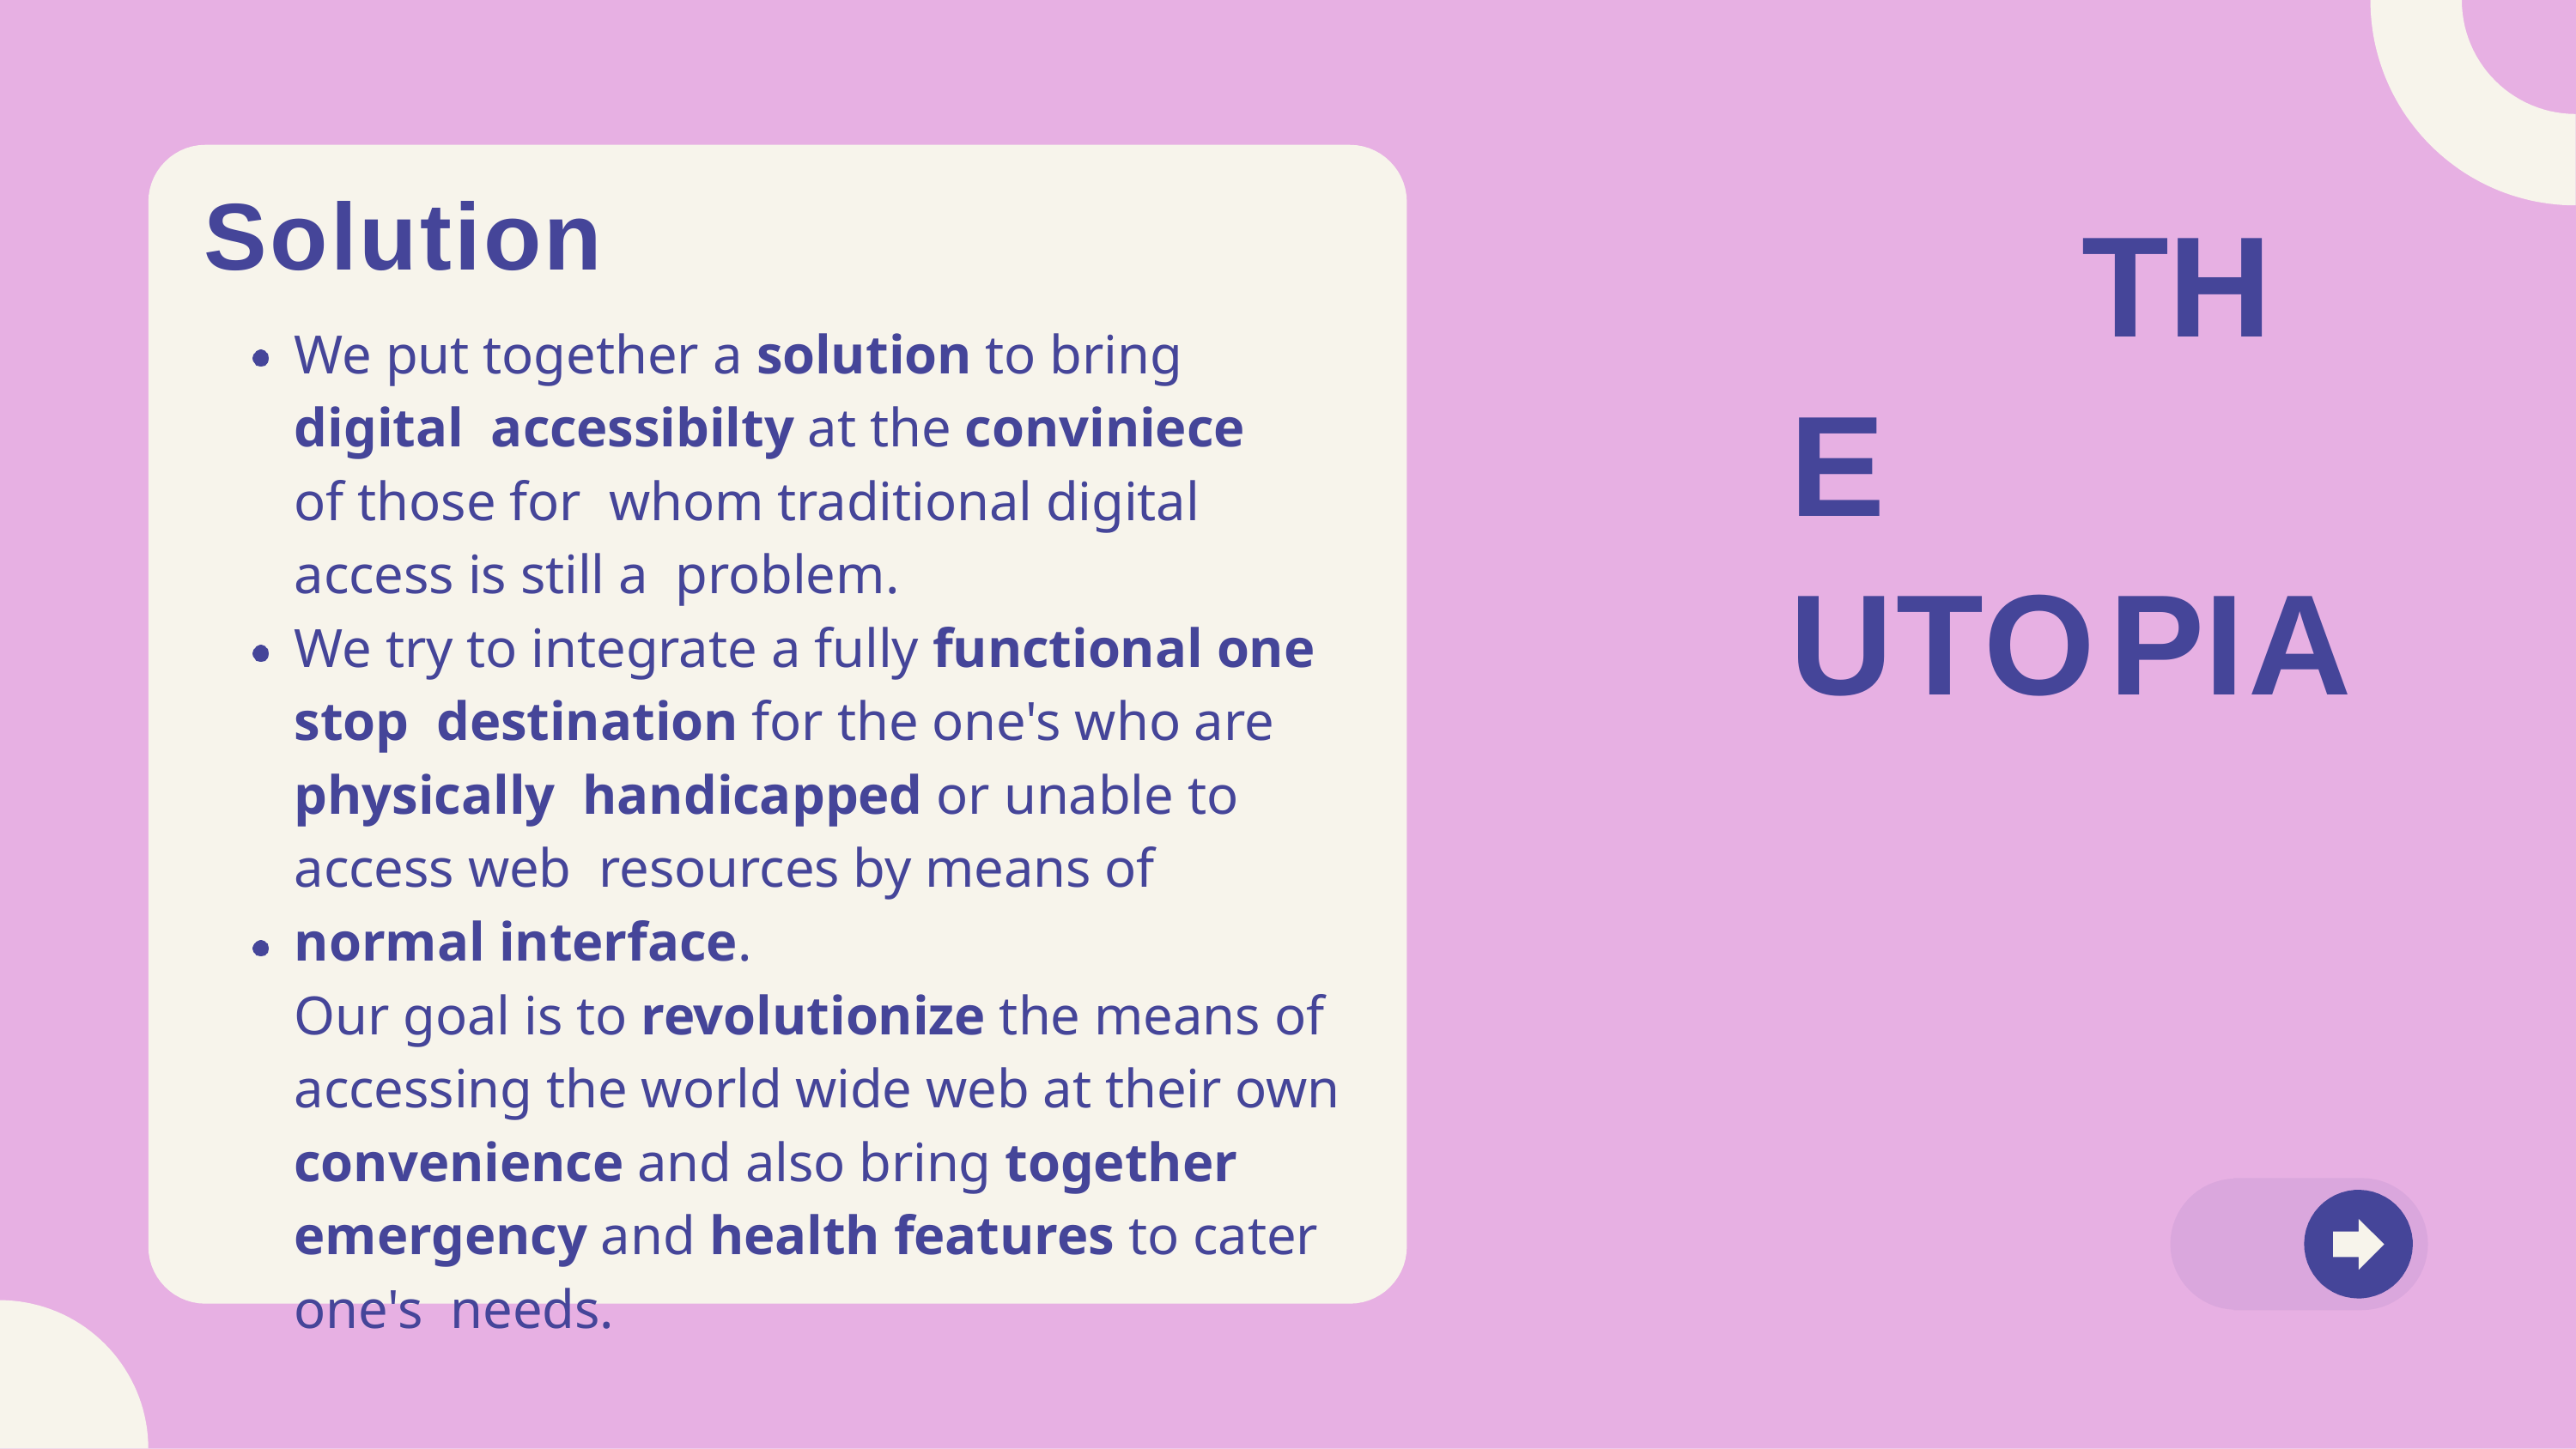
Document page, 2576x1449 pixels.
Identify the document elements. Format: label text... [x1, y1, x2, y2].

text_box [0, 1300, 149, 1449]
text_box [2170, 1178, 2428, 1311]
text_box THE UTOPIA [1788, 185, 2361, 724]
text_box [148, 144, 1407, 1304]
list We put together a solution to bring digital accessibilty at the conviniece of those for whom traditional digital access is still a problem. We try to integrate a fully functional one stop destination for the one's who are physically handicapped or unable to access web resources by means of normal interface. Our goal is to revolutionize the means of accessing the world wide web at their own convenience and also bring together emergency and health features to cater one's needs. [292, 309, 1364, 1339]
title Solution [202, 173, 608, 418]
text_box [252, 349, 270, 957]
text_box [2370, 0, 2576, 206]
